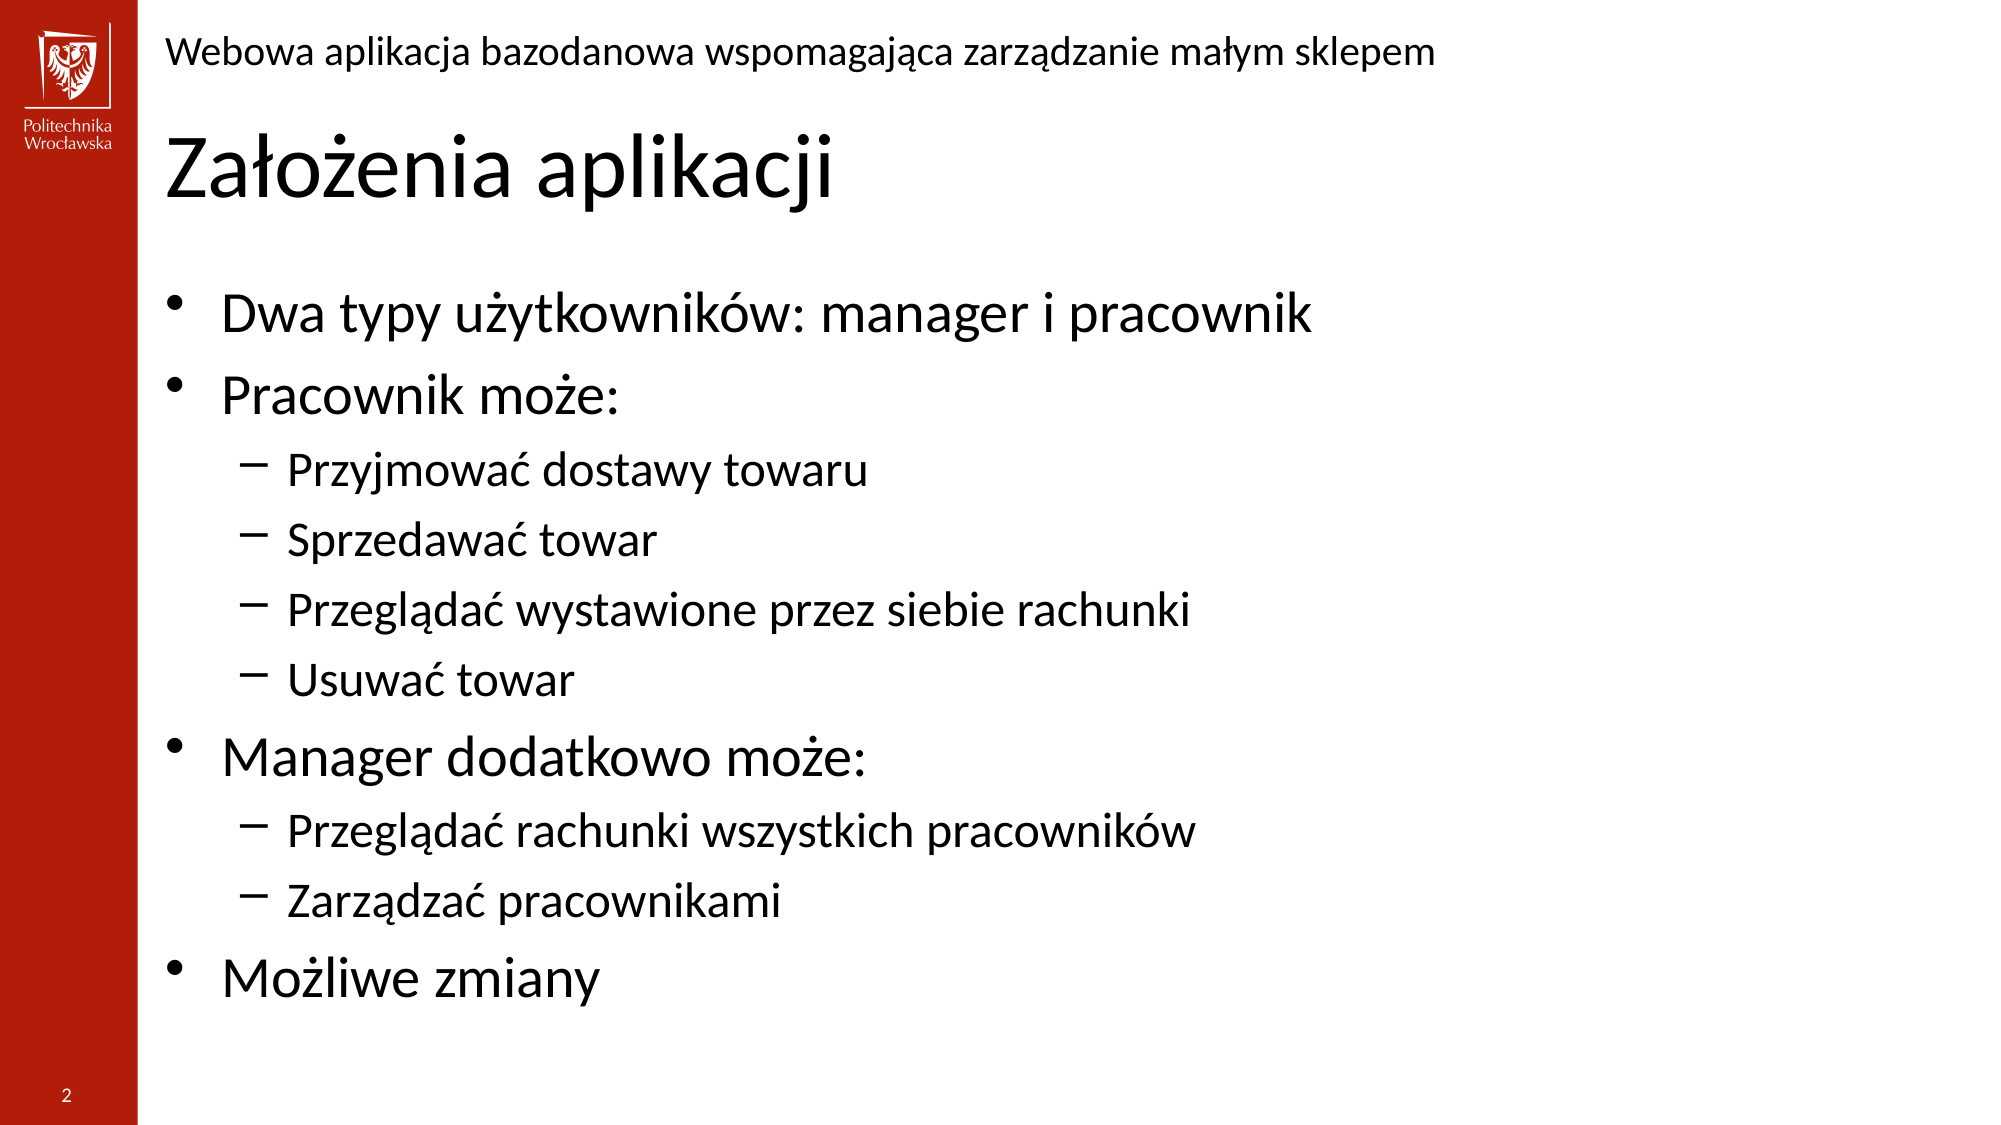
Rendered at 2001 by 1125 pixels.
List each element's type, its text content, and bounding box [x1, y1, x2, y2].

list Dwa typy użytkowników: manager i pracownik Pracownik może: Przyjmować dostawy towaru Sprzedawać towar Przeglądać wystawione przez siebie rachunki Usuwać towar Manager dodatkowo może: Przeglądać rachunki wszystkich pracowników Zarządzać pracownikami Możliwe zmiany [165, 267, 1978, 1106]
list Założenia aplikacji [165, 90, 1978, 232]
picture [24, 22, 112, 149]
list Webowa aplikacja bazodanowa wspomagająca zarządzanie małym sklepem [165, 7, 1978, 90]
